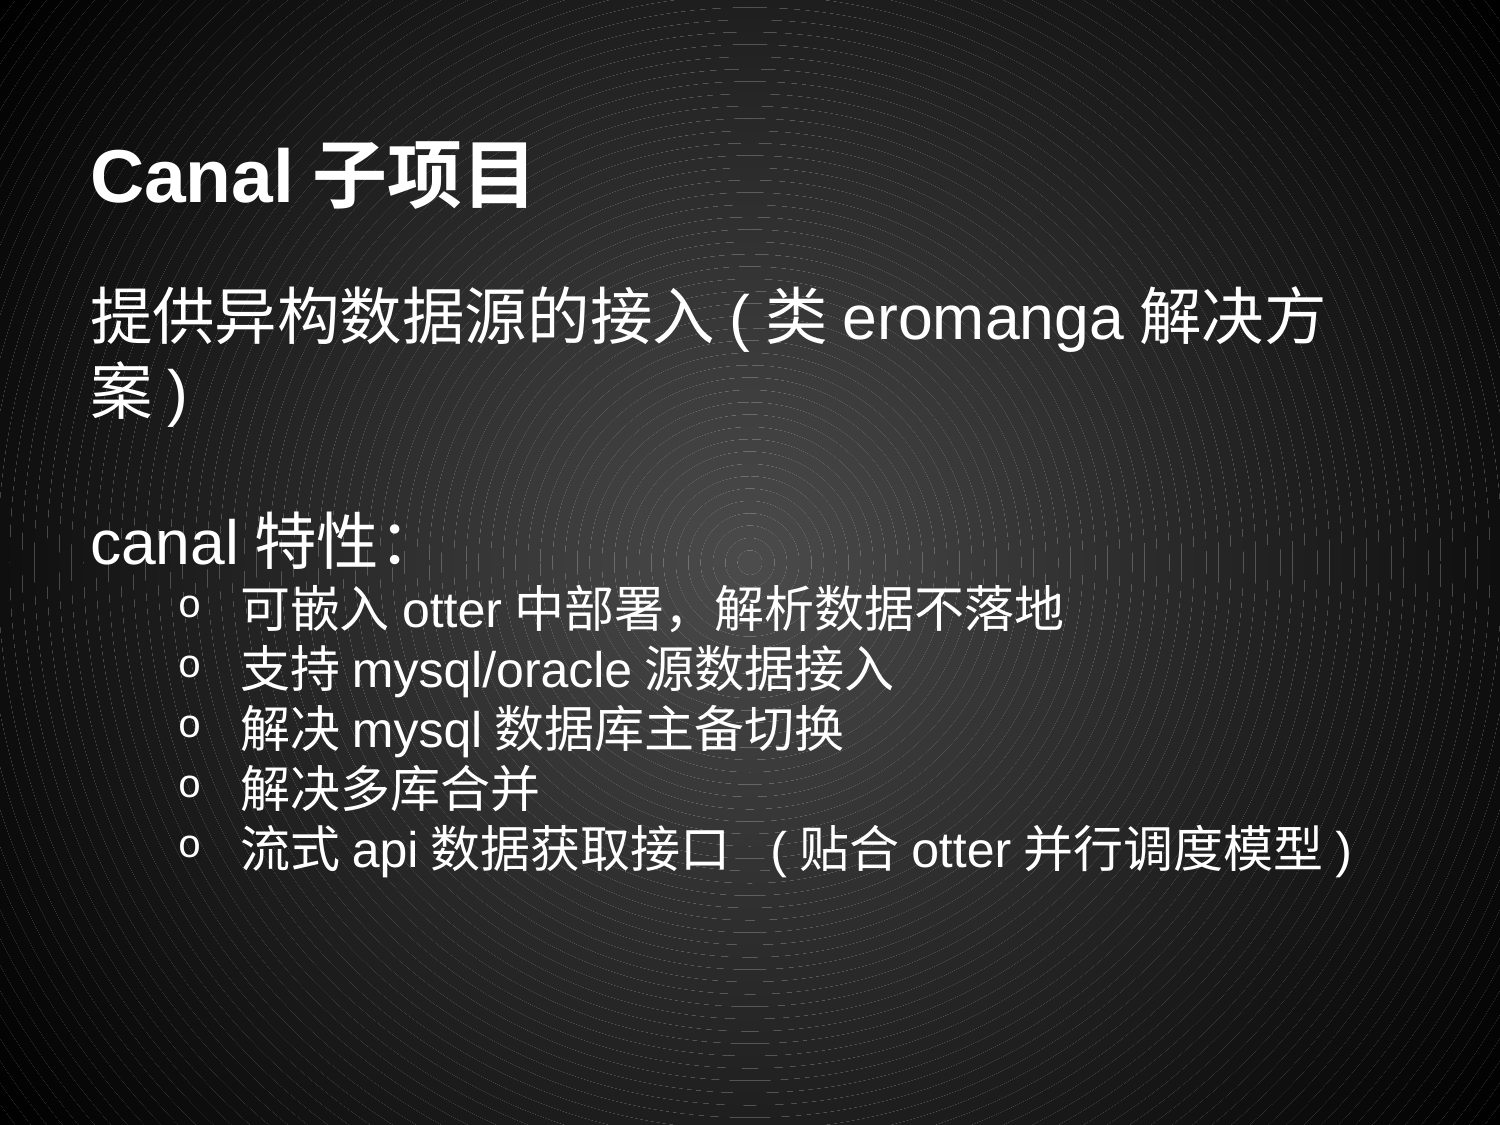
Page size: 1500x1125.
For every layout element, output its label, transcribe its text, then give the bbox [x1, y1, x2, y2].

title Canal子项目 [75, 45, 1425, 233]
list 提供异构数据源的接入(类eromanga解决方案) canal特性： 可嵌入otter中部署，解析数据不落地 支持mysql/oracle源数据接入 解决mysql数据库主备切换 解决多库合并 流式api数据获取接口 (贴合otter并行调度模型) [75, 262, 1425, 1078]
